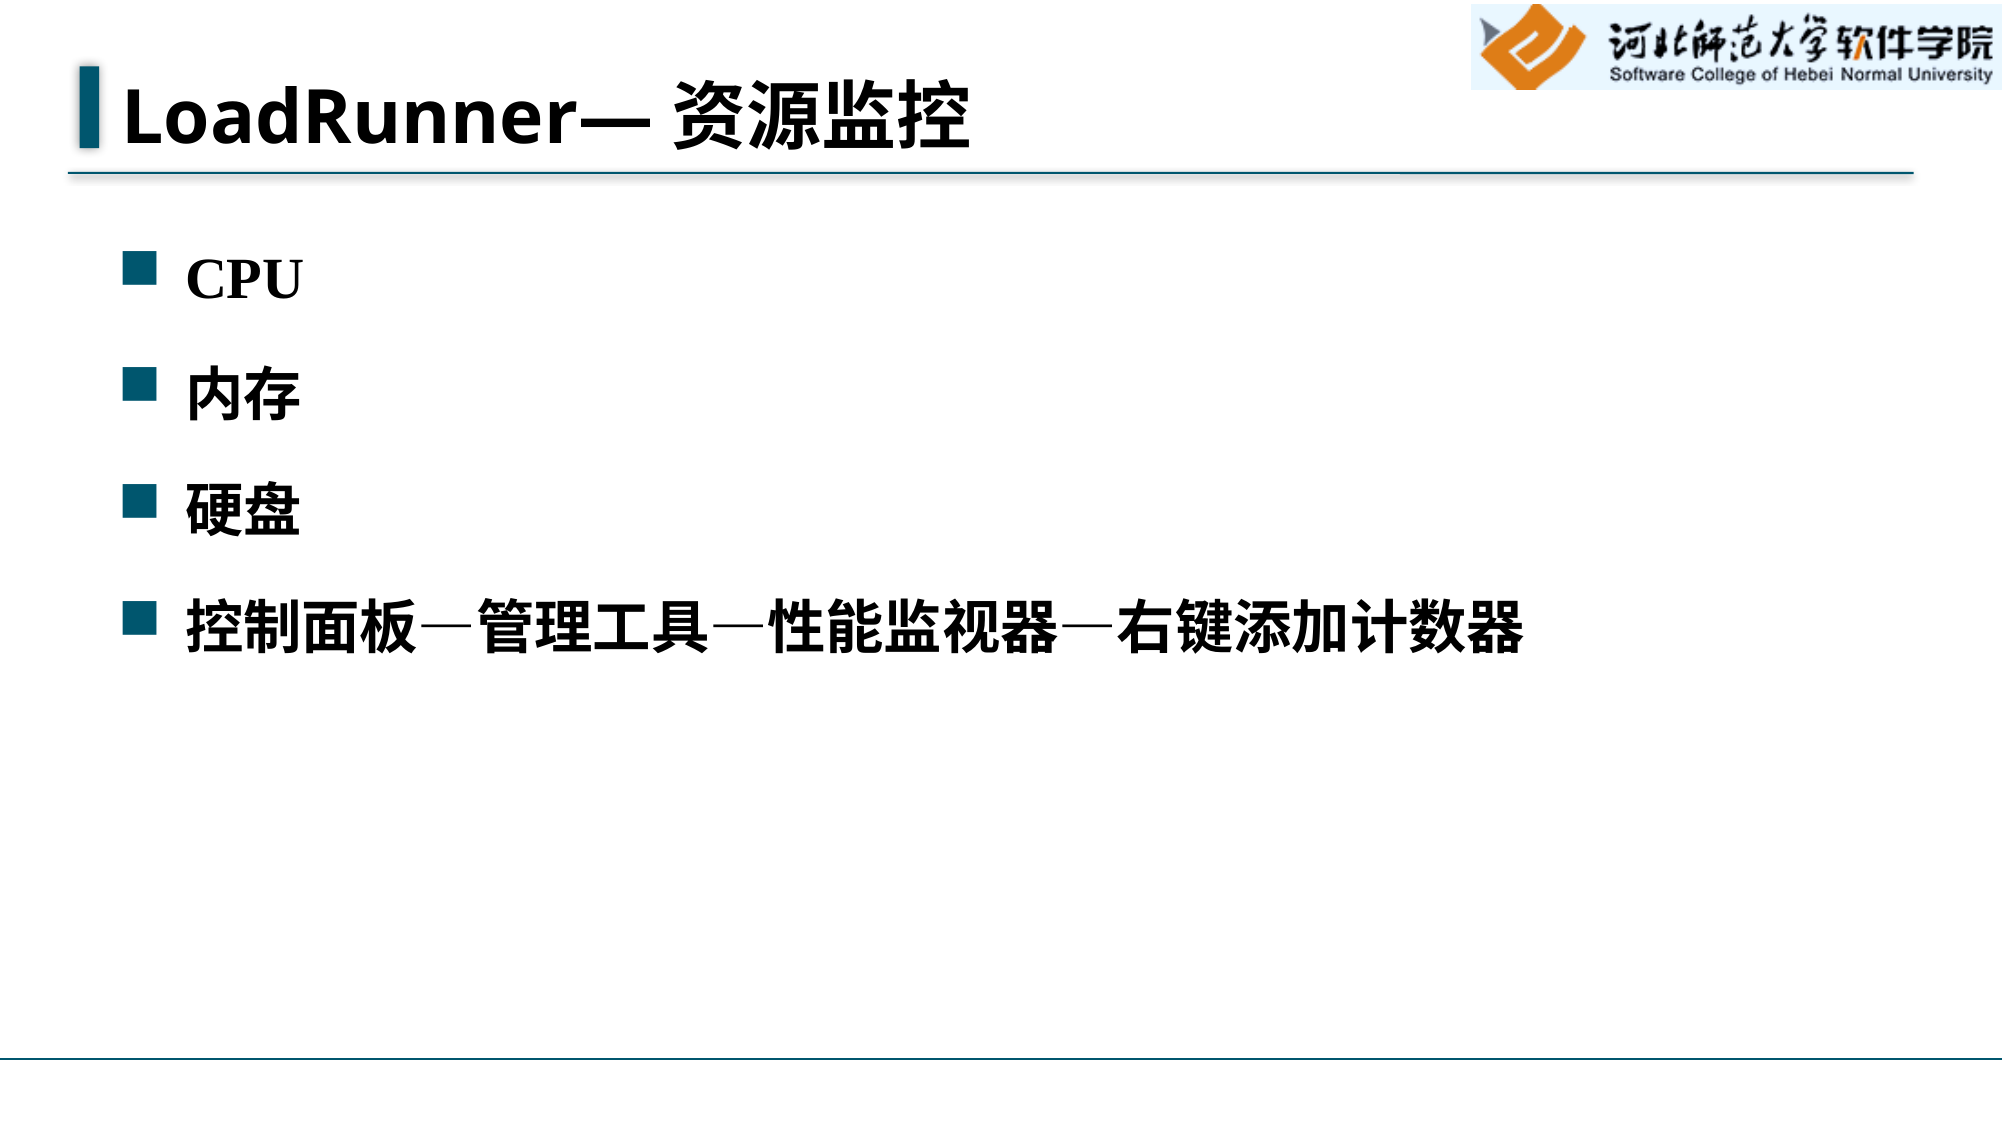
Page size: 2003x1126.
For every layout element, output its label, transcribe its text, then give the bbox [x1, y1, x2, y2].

picture [1471, 4, 2002, 90]
title LoadRunner—资源监控 [103, 66, 1462, 162]
list CPU 内存 硬盘 控制面板—管理工具—性能监视器—右键添加计数器 [99, 196, 1903, 1024]
